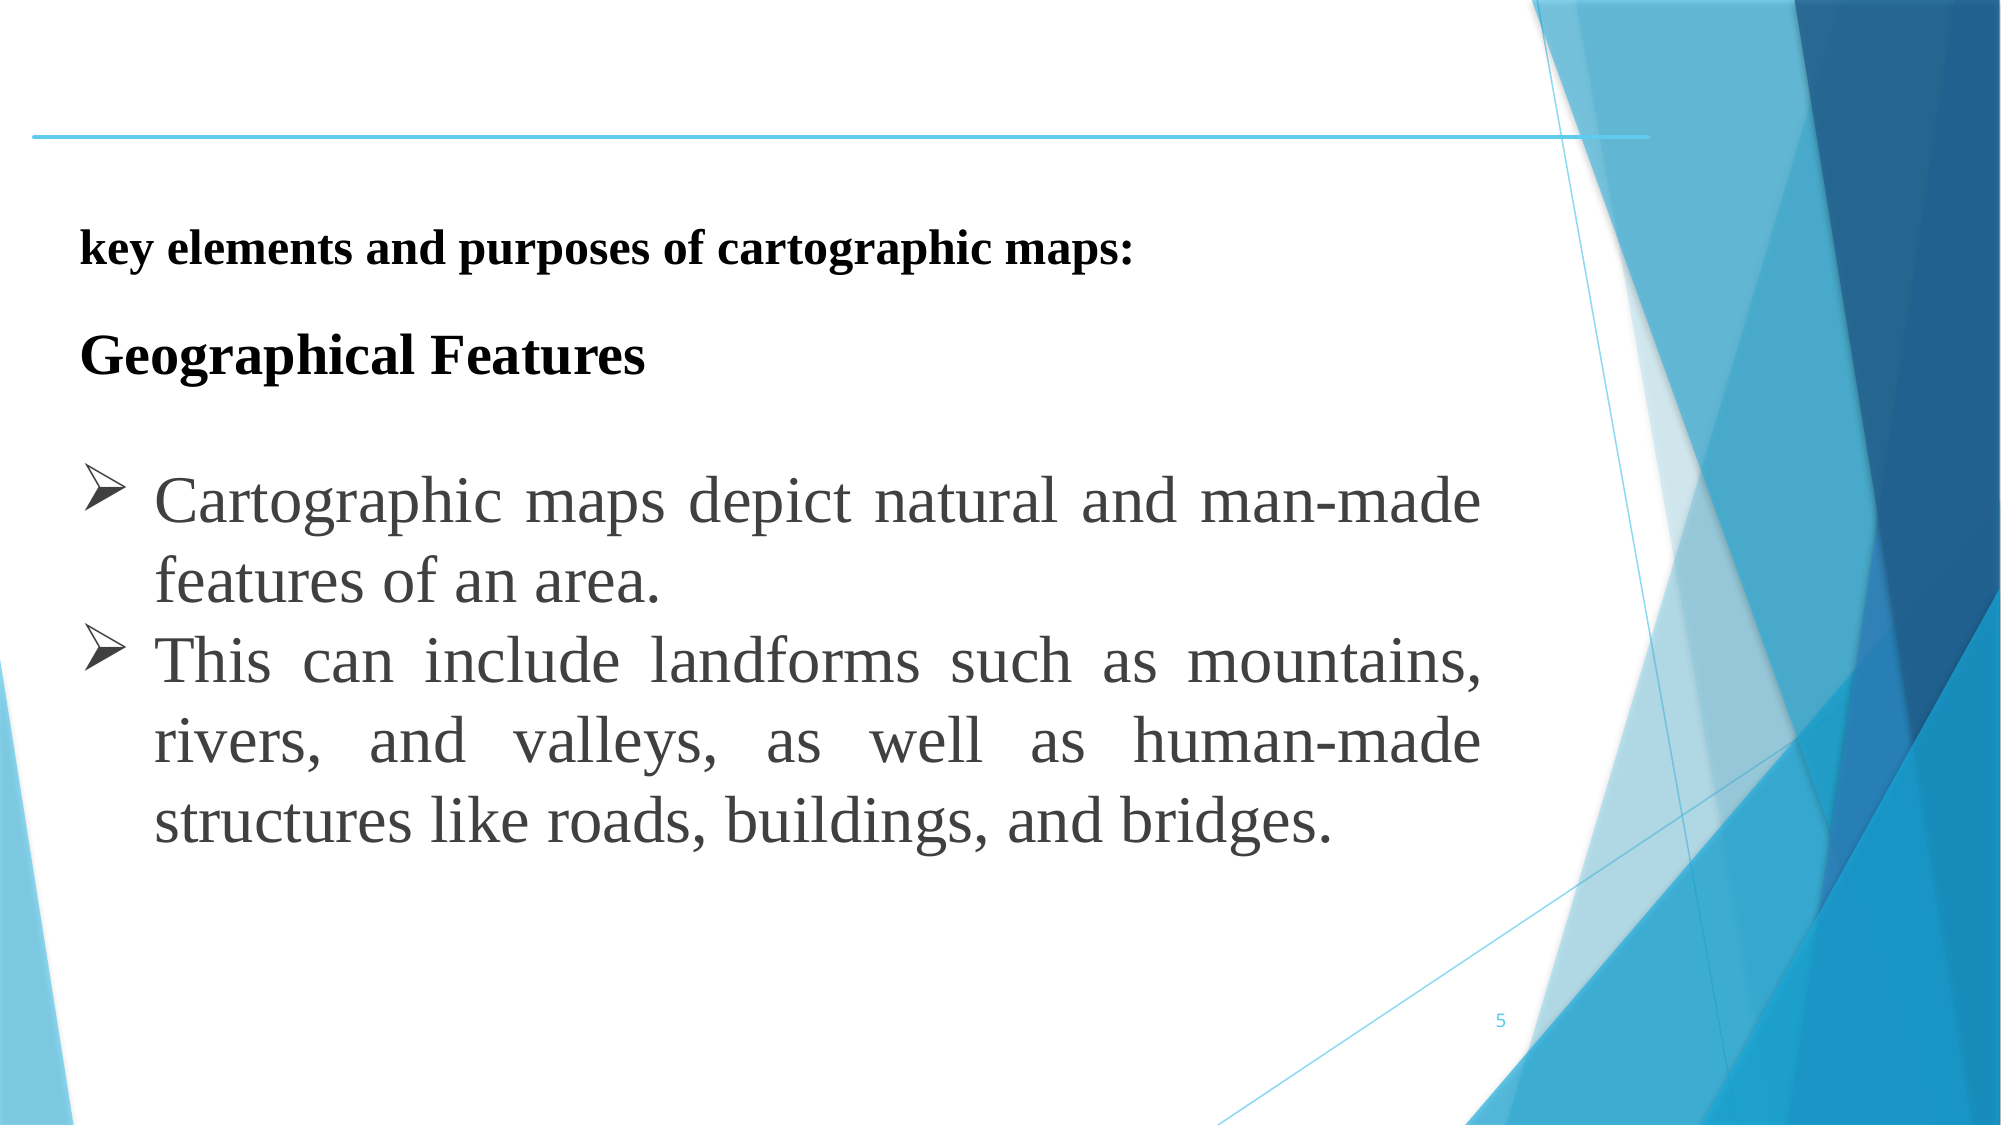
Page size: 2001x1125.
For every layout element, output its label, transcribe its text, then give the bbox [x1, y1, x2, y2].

text_box Geographical Features Cartographic maps depict natural and man-made features of an area. This can include landforms such as mountains, rivers, and valleys, as well as human-made structures like roads, buildings, and bridges. [64, 308, 1500, 863]
slide_number 5 [1409, 991, 1522, 1051]
text_box key elements and purposes of cartographic maps: [64, 206, 1558, 282]
